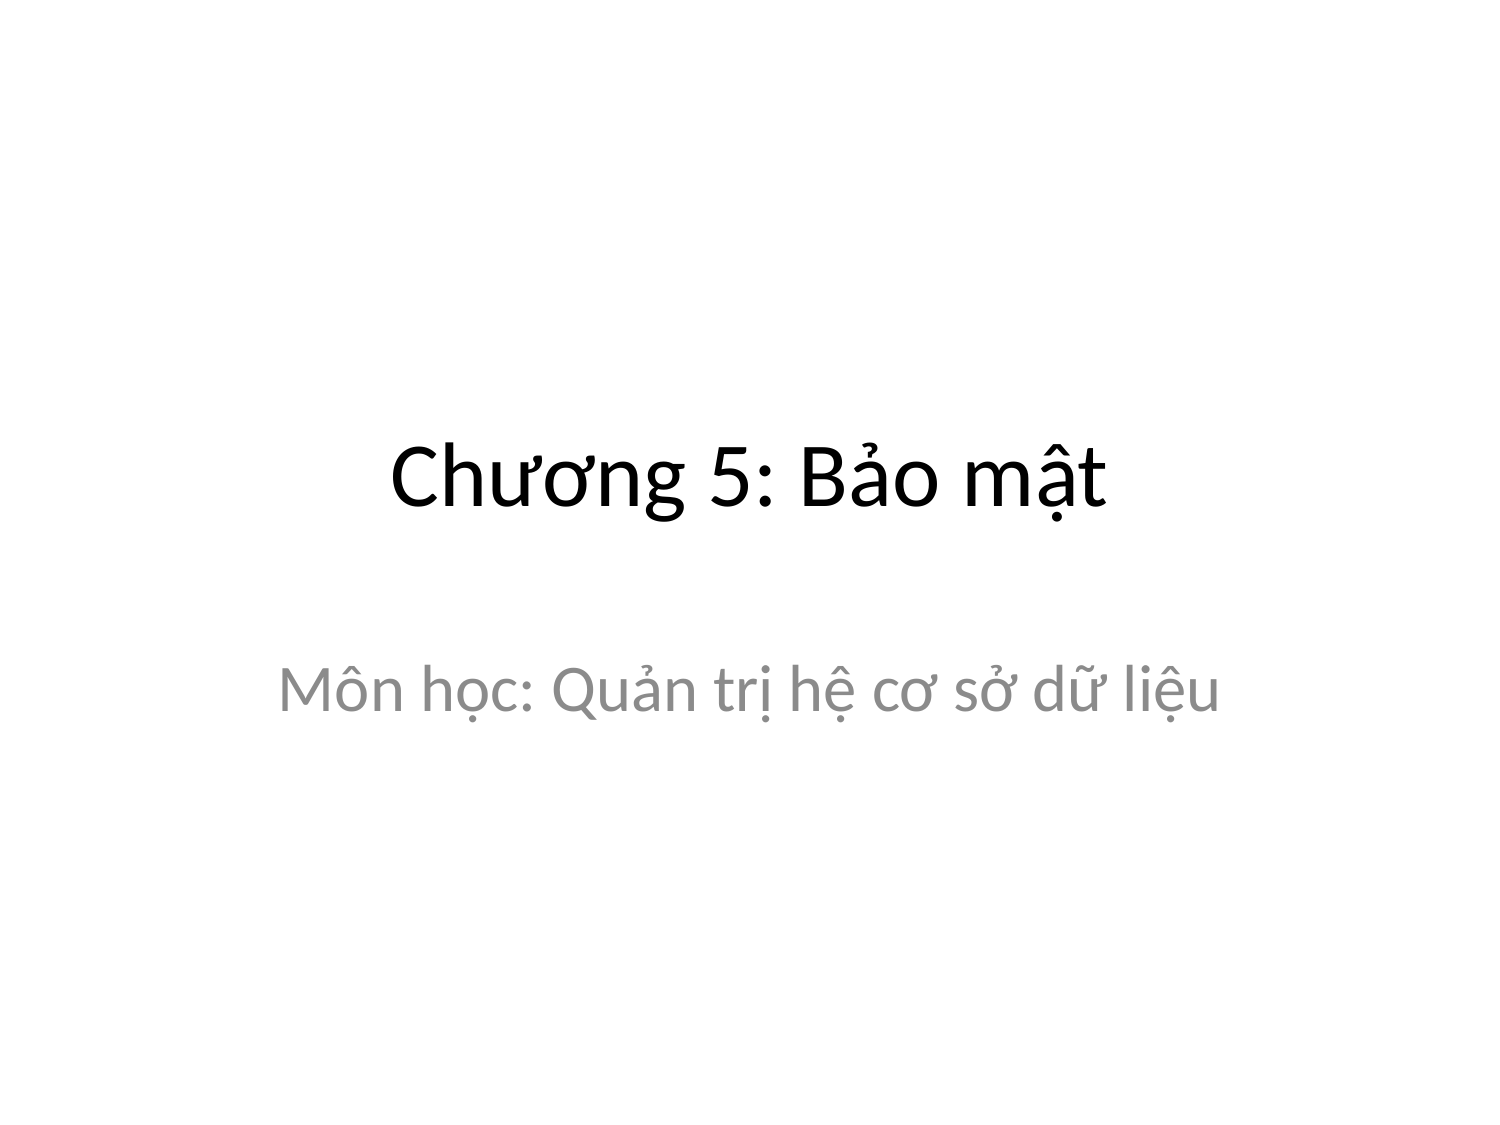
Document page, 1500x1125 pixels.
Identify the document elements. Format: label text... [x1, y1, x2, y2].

subtitle Môn học: Quản trị hệ cơ sở dữ liệu [225, 637, 1275, 925]
title Chương 5: Bảo mật [112, 349, 1388, 591]
